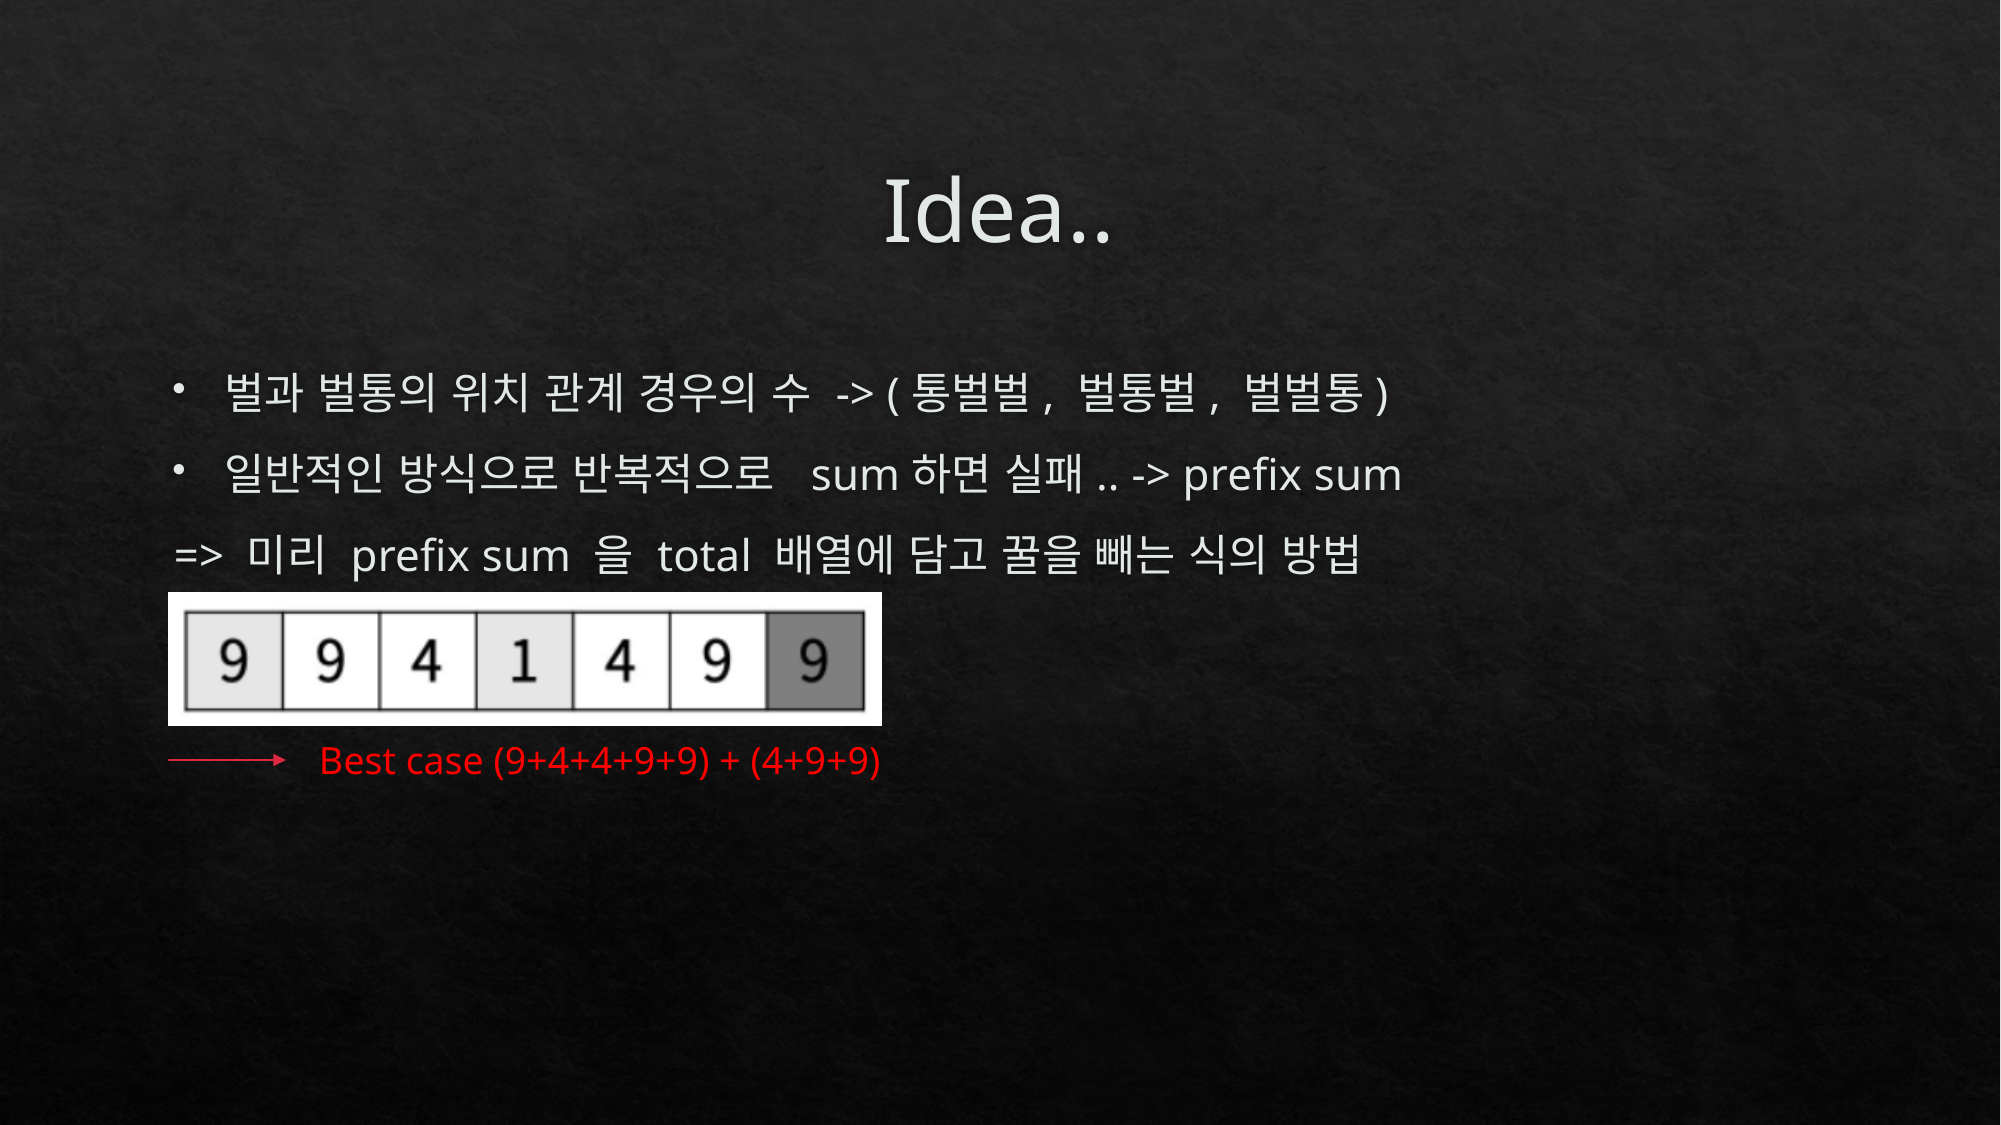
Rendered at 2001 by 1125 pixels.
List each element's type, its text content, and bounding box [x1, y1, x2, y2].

title Idea.. [149, 99, 1849, 307]
text_box Best case (9+4+4+9+9) + (4+9+9) [304, 729, 896, 790]
list 벌과 벌통의 위치 관계 경우의 수 -> (통벌벌, 벌통벌, 벌벌통) 일반적인 방식으로 반복적으로 sum하면 실패.. -> prefix sum => 미리 prefix sum 을 total 배열에 담고 꿀을 빼는 식의 방법 [149, 340, 1849, 950]
picture [168, 592, 882, 726]
